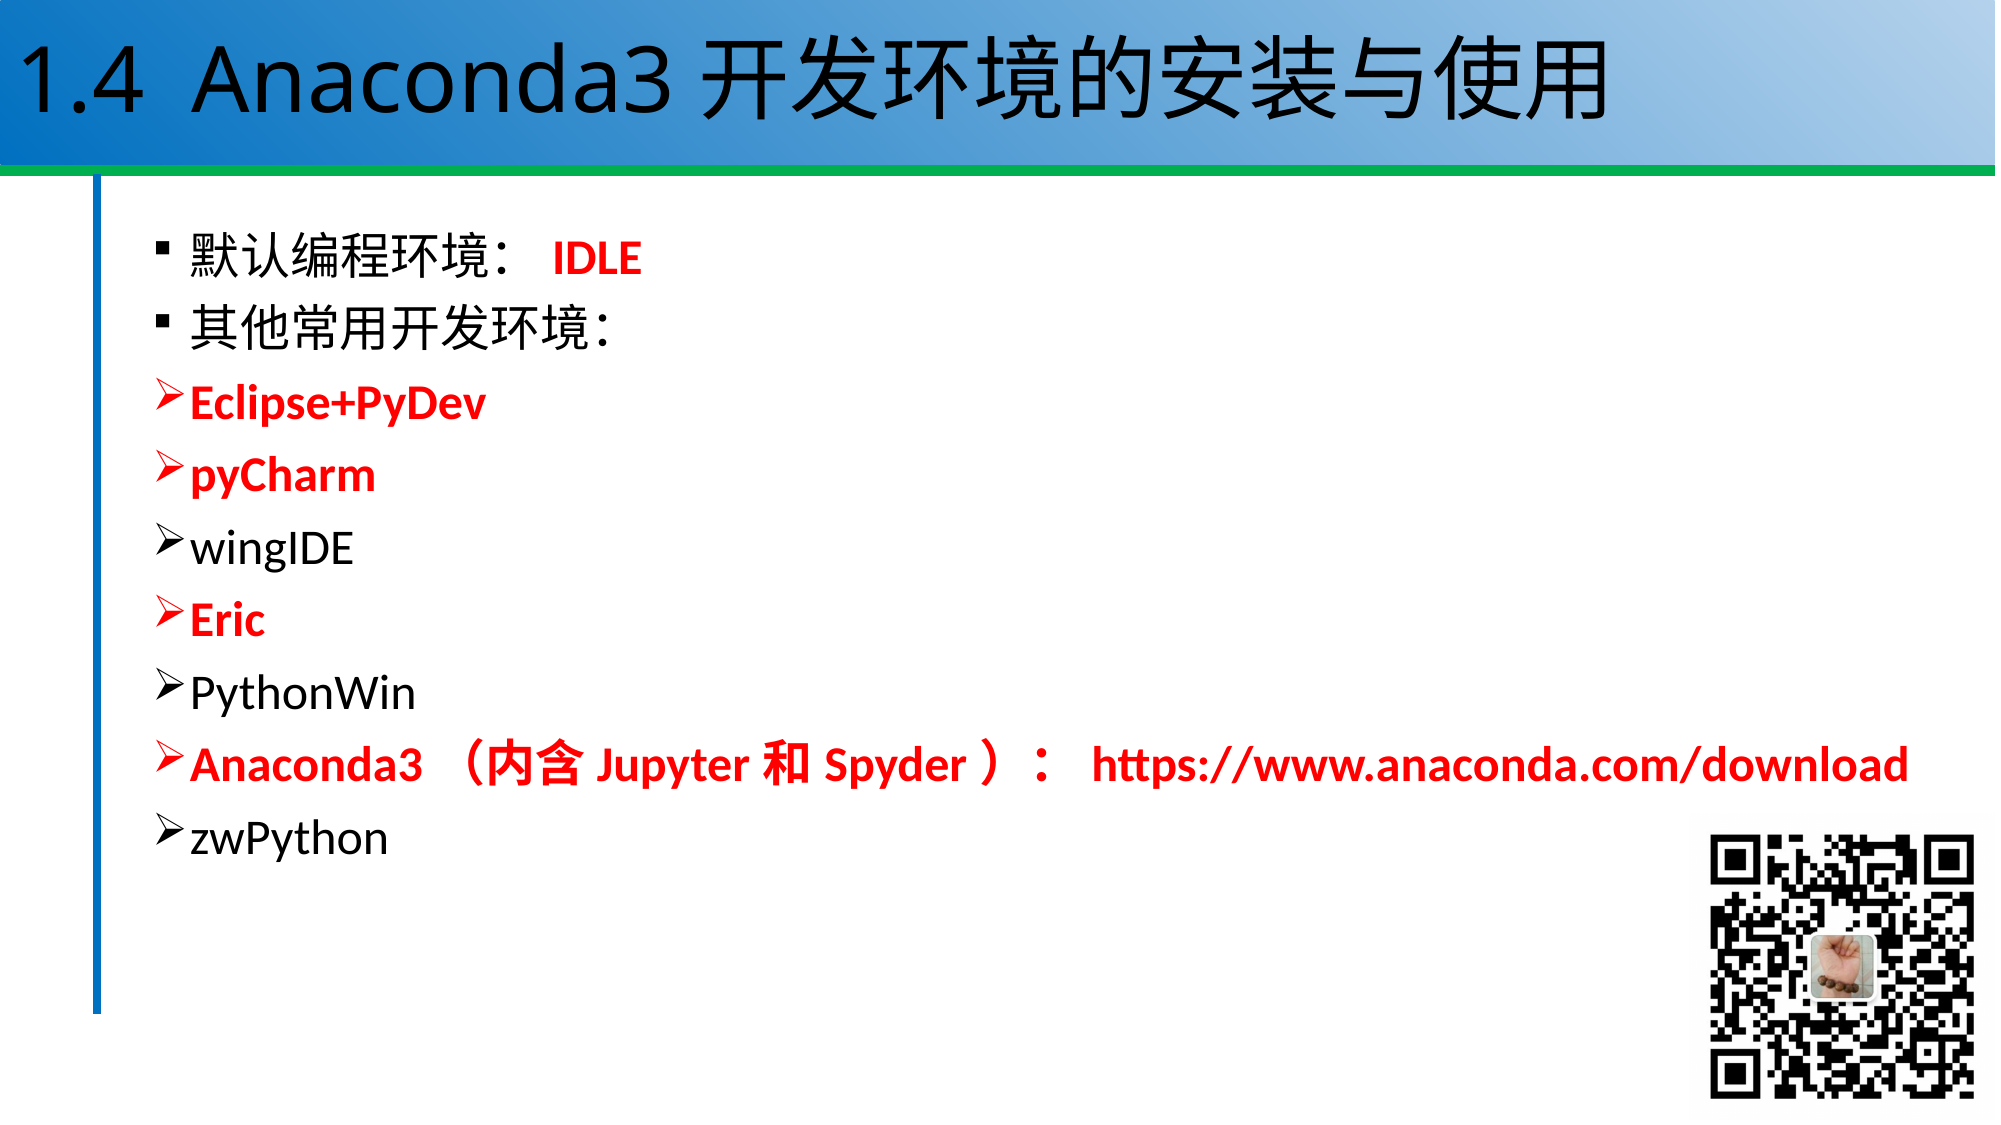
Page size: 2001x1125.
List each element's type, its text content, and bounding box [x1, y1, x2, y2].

slide_number [1412, 1042, 1863, 1103]
title 1.4 Anaconda3开发环境的安装与使用 [0, 0, 1995, 165]
list 默认编程环境：IDLE 其他常用开发环境： Eclipse+PyDev pyCharm wingIDE Eric PythonWin Anaconda3（内含Jupyter和Spyder）：https://www.anaconda.com/download zwPython [137, 216, 1941, 978]
picture [1689, 813, 1995, 1120]
